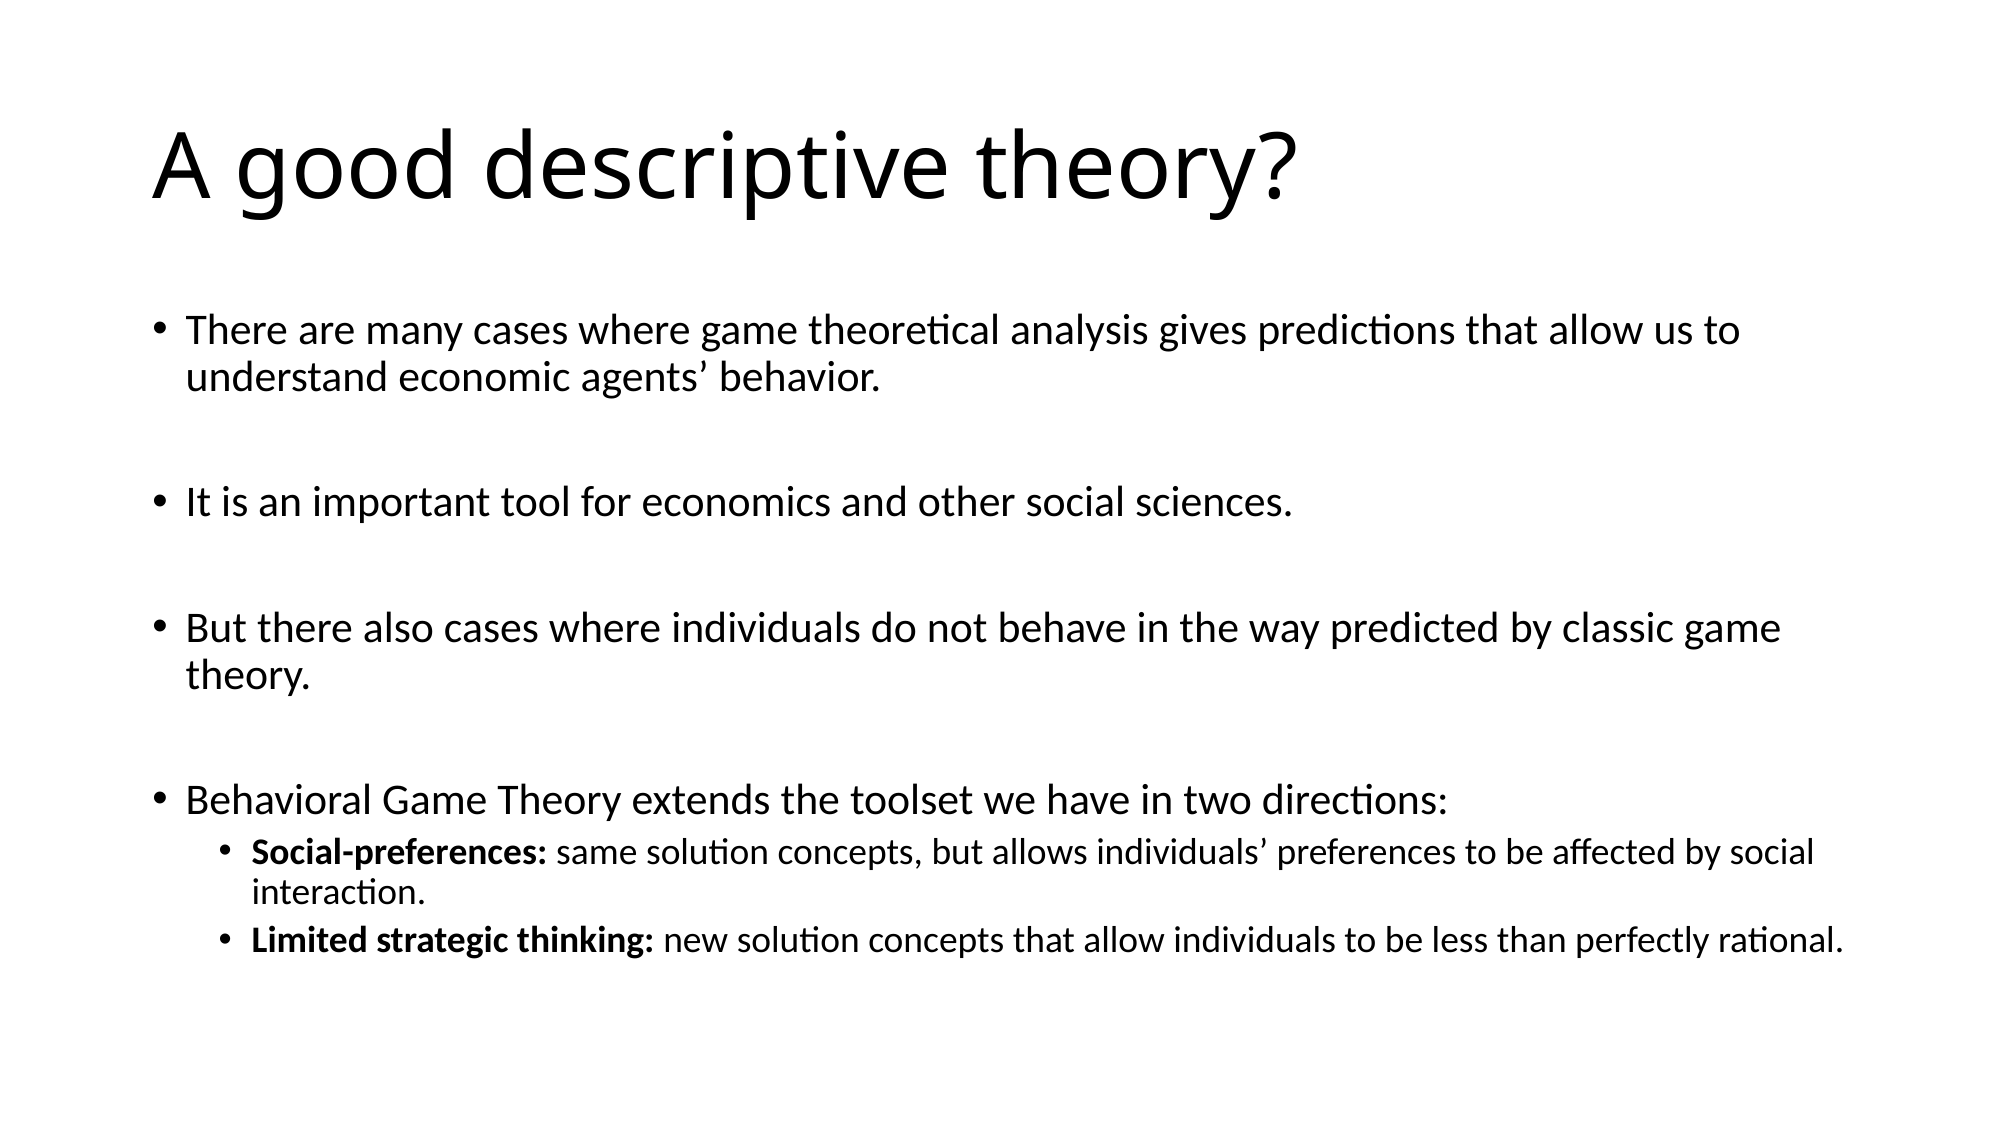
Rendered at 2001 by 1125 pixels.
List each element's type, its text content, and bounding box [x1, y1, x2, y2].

title A good descriptive theory? [137, 59, 1863, 278]
list There are many cases where game theoretical analysis gives predictions that allow us to understand economic agents’ behavior. It is an important tool for economics and other social sciences. But there also cases where individuals do not behave in the way predicted by classic game theory. Behavioral Game Theory extends the toolset we have in two directions: Social-preferences: same solution concepts, but allows individuals’ preferences to be affected by social interaction. Limited strategic thinking: new solution concepts that allow individuals to be less than perfectly rational. [137, 299, 1863, 1014]
